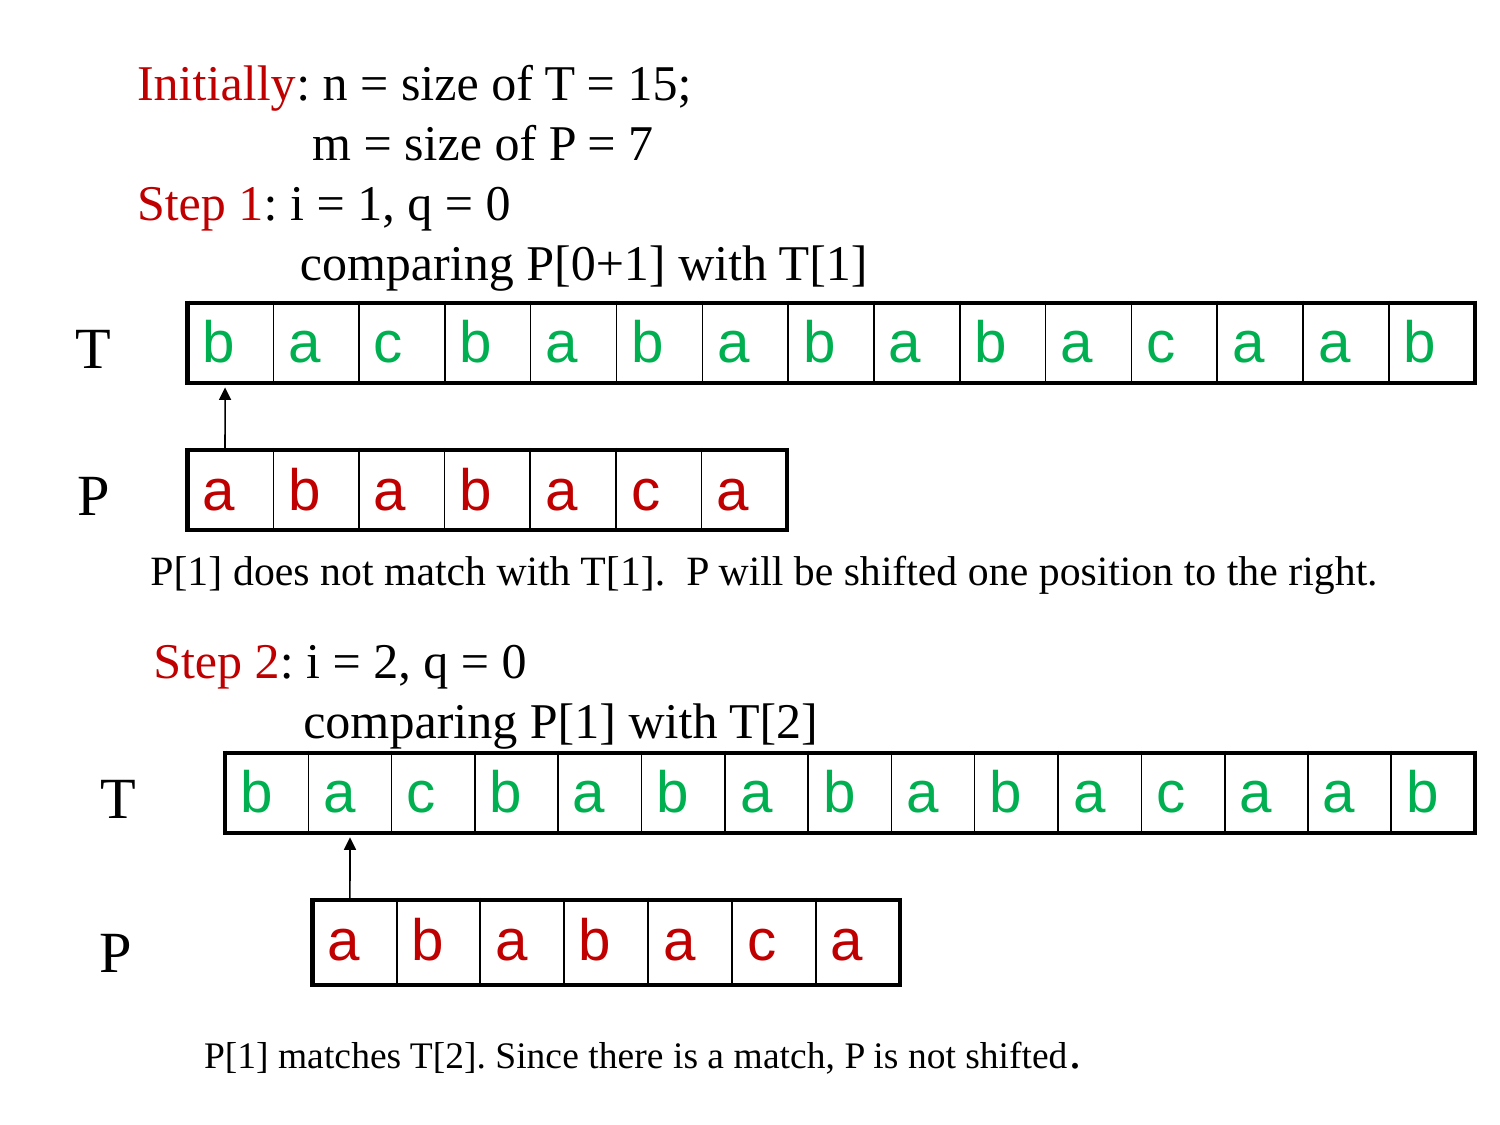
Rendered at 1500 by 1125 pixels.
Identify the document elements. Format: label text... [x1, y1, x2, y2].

table_header c [617, 452, 701, 528]
table_header b [975, 757, 1057, 831]
table_header b [1392, 755, 1473, 831]
table_header a [892, 757, 974, 831]
table_header a [531, 452, 615, 528]
table_header a [1226, 755, 1307, 831]
table_header b [961, 305, 1045, 381]
table_header b [789, 305, 873, 381]
table_header b [274, 452, 358, 528]
text_box P [62, 450, 126, 535]
table_header a [1304, 305, 1388, 381]
table_header a [274, 305, 358, 381]
text_box Initially: n = size of T = 15; m = size of P = 7 Step 1: i = 1, q = 0 comparing P[0+1] with T[1] [122, 43, 1459, 299]
text_box Step 2: i = 2, q = 0 comparing P[1] with T[2] [138, 621, 1199, 757]
table_header a [875, 305, 959, 381]
table_header b [398, 902, 479, 983]
table_header b [446, 305, 530, 381]
table_header c [360, 305, 444, 381]
text_box [434, 805, 550, 867]
table_header a [360, 452, 444, 528]
table_header b [476, 757, 557, 831]
table_header c [1132, 305, 1216, 381]
text_box T [85, 752, 151, 838]
table_header a [1218, 305, 1302, 381]
table_header b [642, 757, 724, 831]
table_header b [809, 757, 891, 831]
table_header a [649, 902, 731, 983]
text_box P [85, 907, 148, 992]
table_header b [227, 757, 308, 831]
table_header a [190, 452, 273, 528]
table_header c [733, 902, 815, 983]
text_box P[1] does not match with T[1]. P will be shifted one position to the right. [135, 535, 1444, 686]
table_header a [1059, 757, 1141, 831]
table_header b [1390, 305, 1473, 381]
table_header a [817, 902, 898, 983]
table_header a [559, 757, 641, 831]
table_header b [617, 305, 702, 381]
table_header a [703, 305, 787, 381]
text_box T [60, 302, 126, 388]
table_header a [309, 757, 391, 831]
table_header c [1142, 755, 1224, 831]
table_header a [1309, 755, 1390, 831]
table_header b [565, 902, 647, 983]
table_header c [392, 757, 474, 831]
table_header a [531, 305, 616, 381]
table_header b [190, 305, 273, 381]
table_header a [726, 757, 807, 831]
table_header a [1046, 305, 1131, 381]
table_header a [481, 902, 563, 983]
text_box P[1] matches T[2]. Since there is a match, P is not shifted. [189, 1011, 1097, 1087]
text_box [218, 387, 232, 451]
table_header a [702, 452, 785, 528]
table_header b [445, 452, 529, 528]
text_box [343, 837, 357, 901]
table_header a [315, 902, 396, 983]
